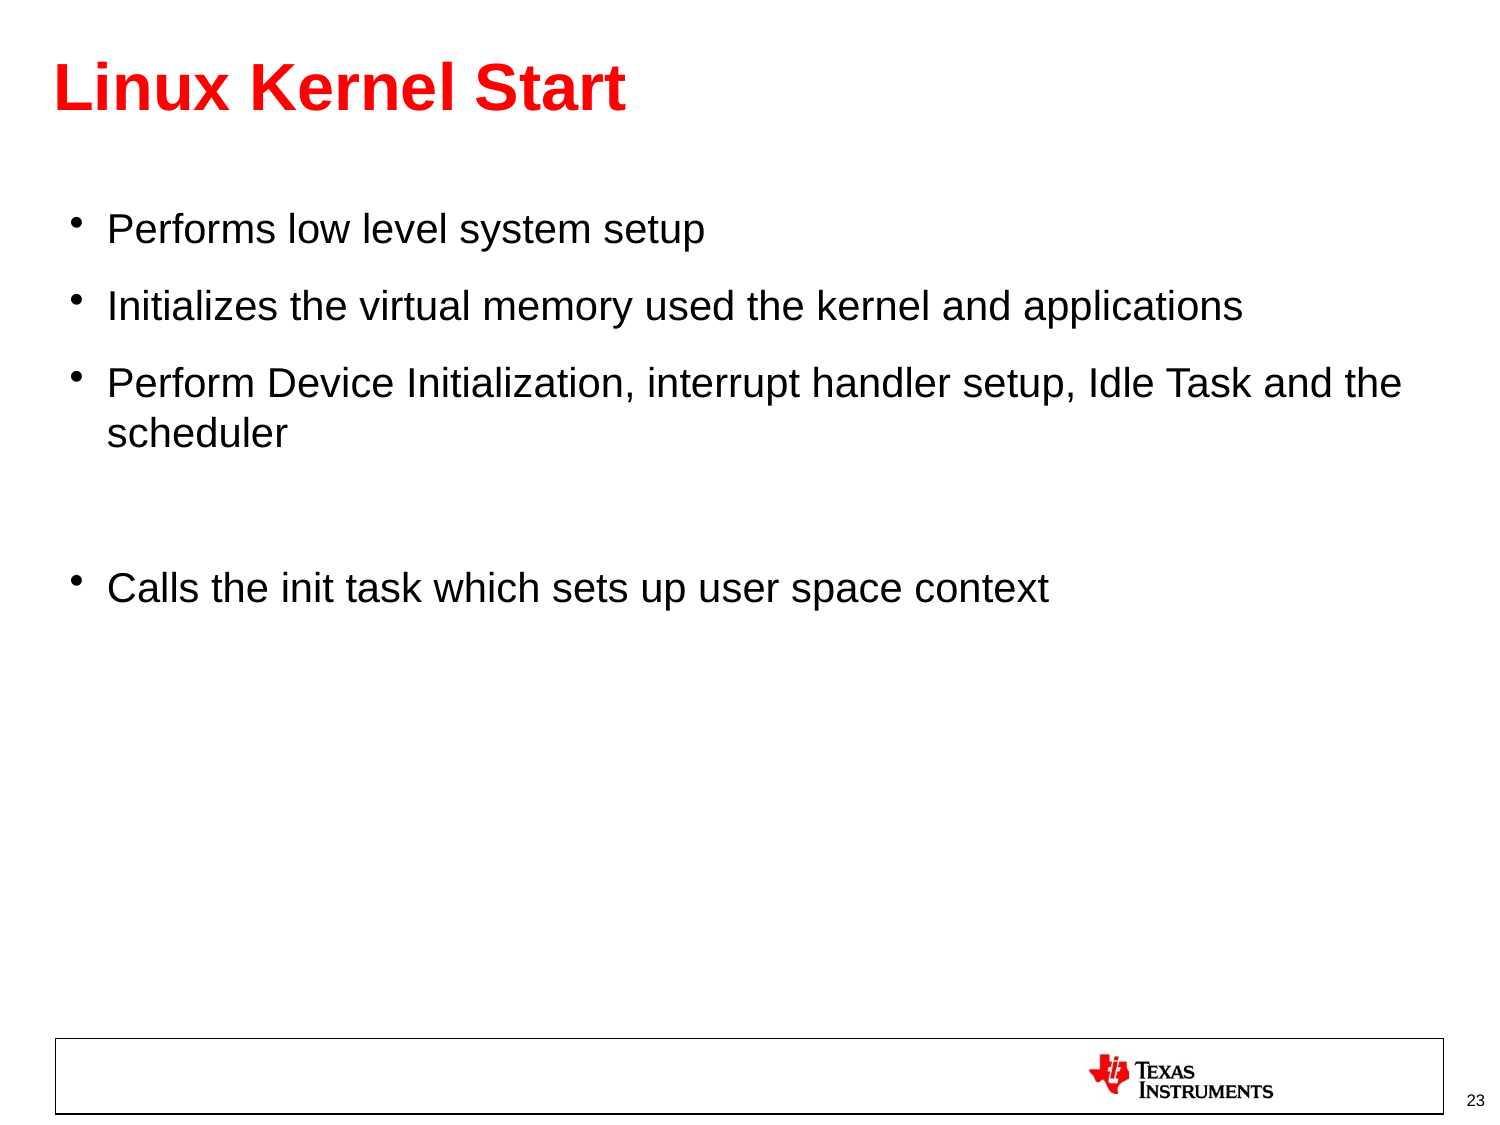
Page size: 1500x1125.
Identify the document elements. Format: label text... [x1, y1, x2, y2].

title Linux Kernel Start [37, 0, 1426, 192]
list Performs low level system setup Initializes the virtual memory used the kernel and applications Perform Device Initialization, interrupt handler setup, Idle Task and the scheduler Calls the init task which sets up user space context [54, 194, 1444, 965]
picture [1087, 1052, 1274, 1099]
